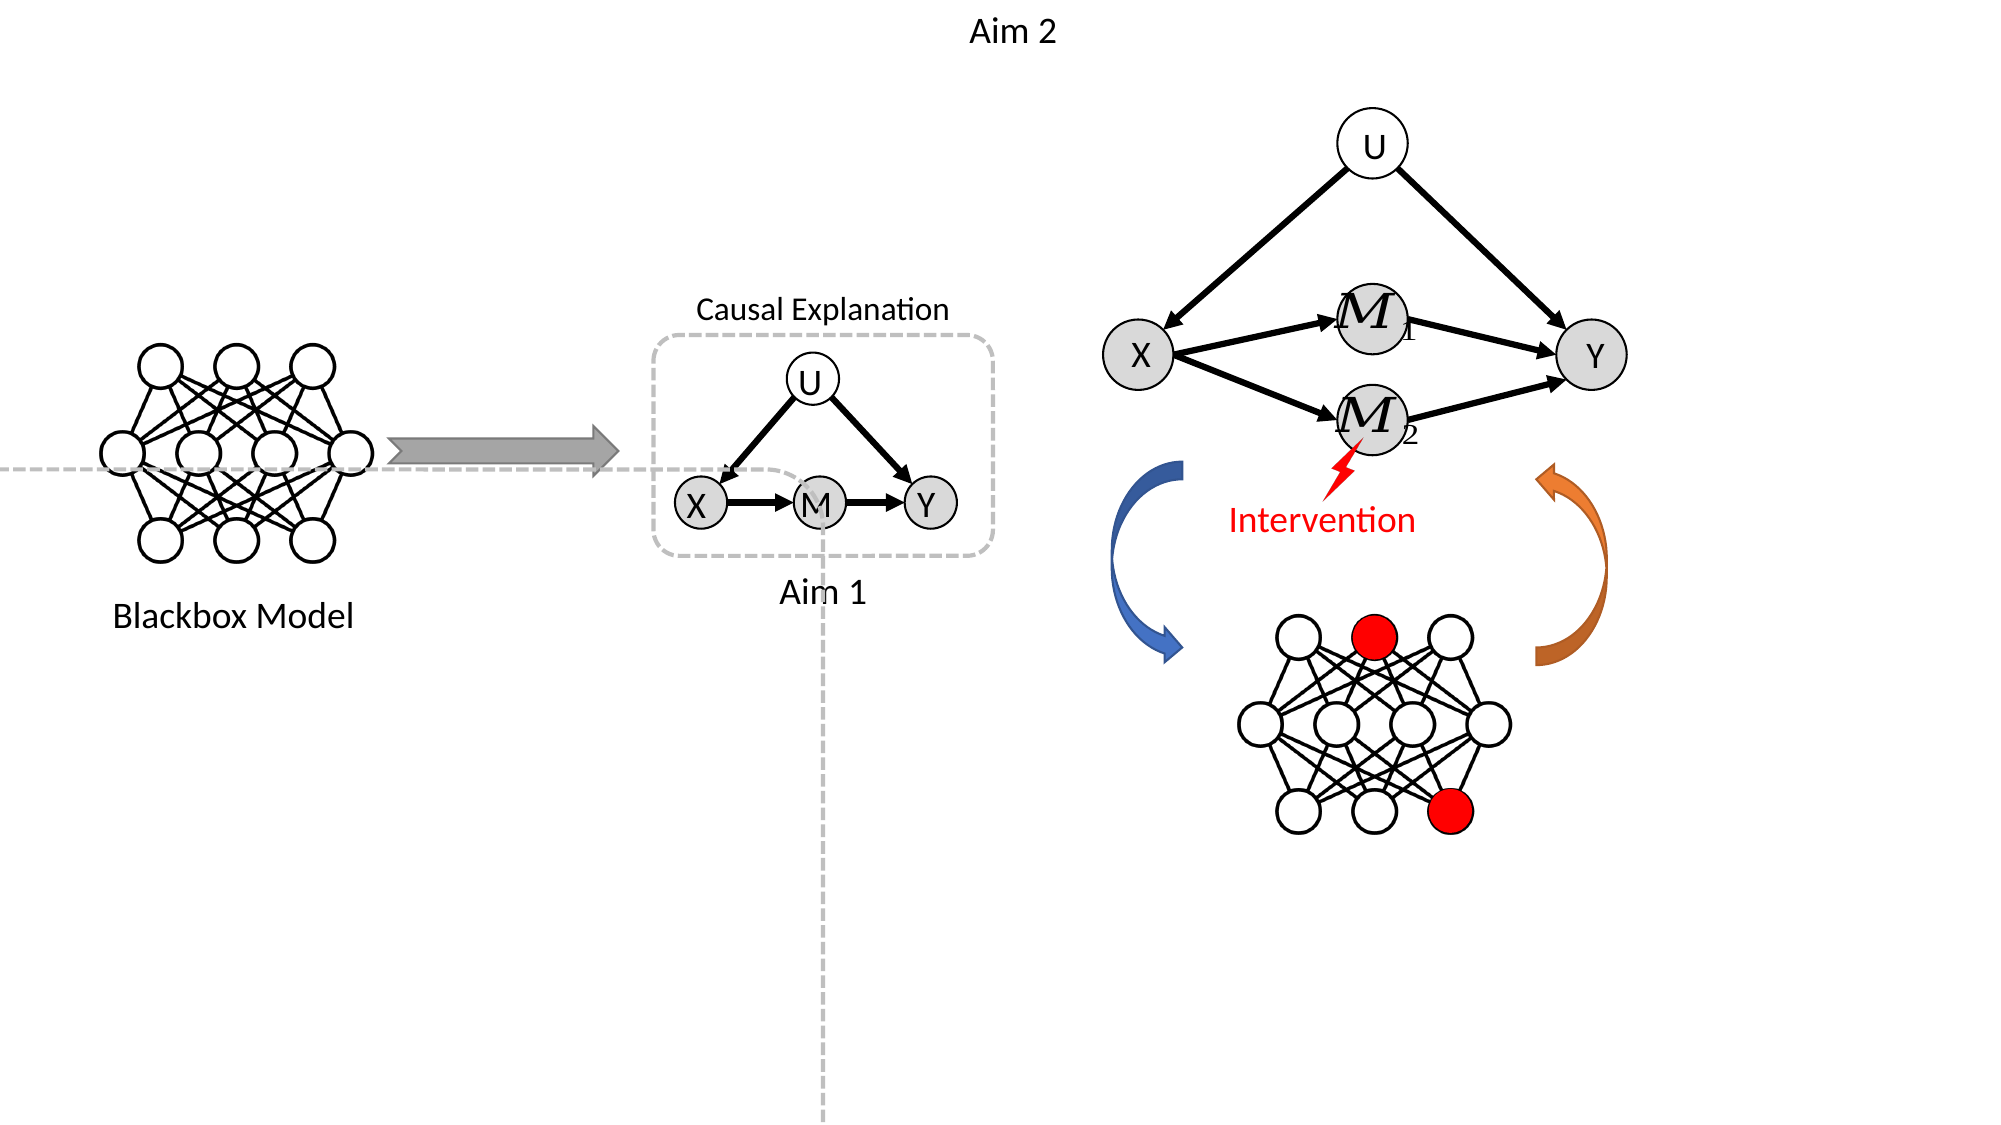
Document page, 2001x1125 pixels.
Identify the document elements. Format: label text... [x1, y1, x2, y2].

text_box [674, 350, 957, 529]
text_box [0, 468, 825, 1125]
text_box Causal Explanation [681, 279, 966, 335]
text_box Blackbox Model [97, 583, 370, 644]
text_box [652, 333, 994, 557]
text_box Aim 1 [824, 559, 882, 620]
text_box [1102, 107, 1627, 846]
text_box [386, 423, 620, 469]
picture [87, 329, 382, 575]
text_box Aim 2 [954, 0, 1072, 59]
